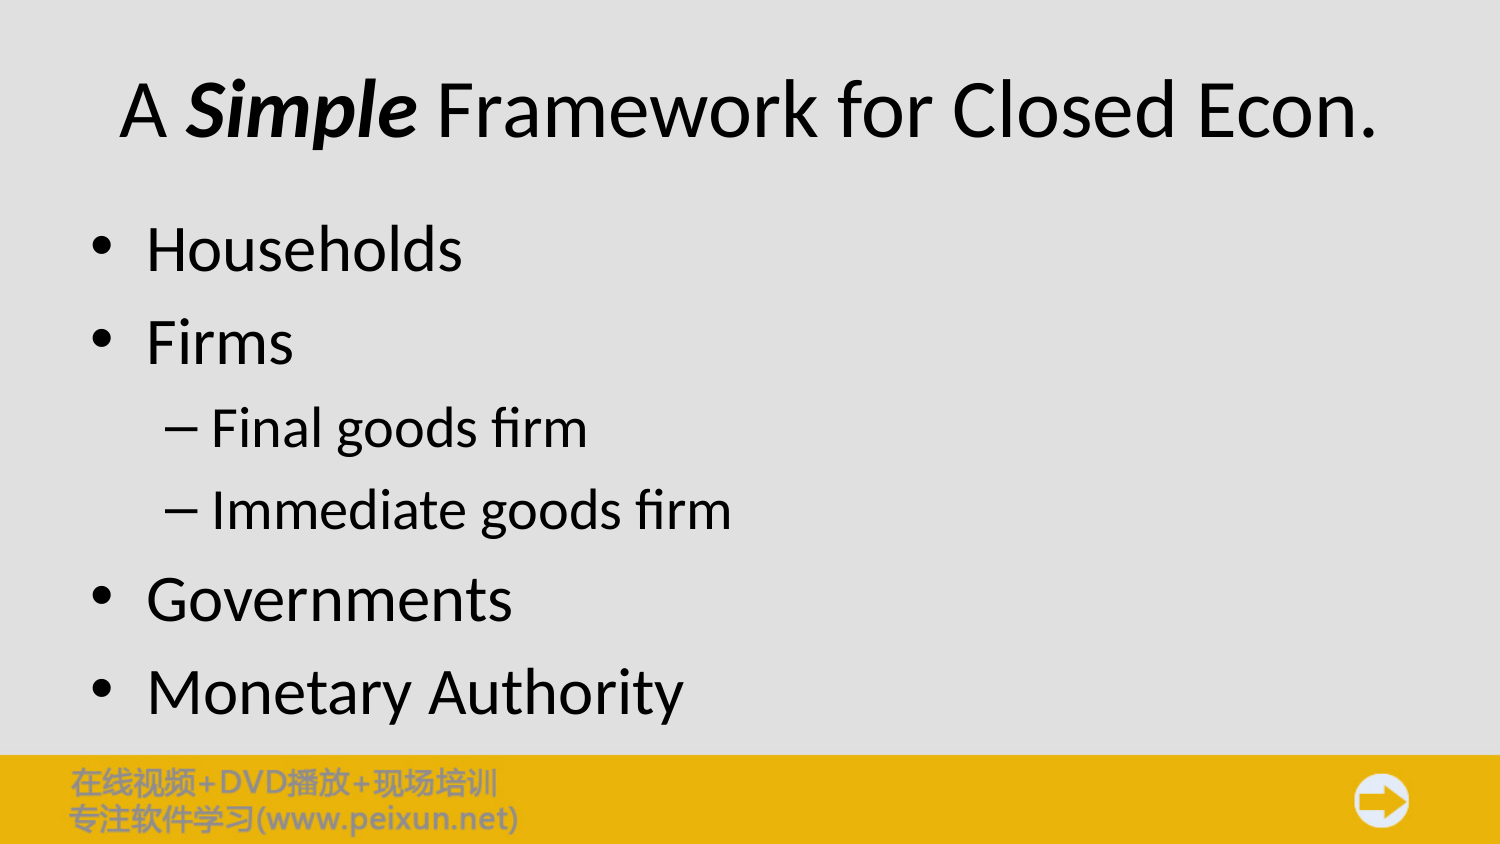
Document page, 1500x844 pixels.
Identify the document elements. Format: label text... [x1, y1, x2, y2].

title A Simple Framework for Closed Econ. [74, 33, 1426, 175]
picture [0, 0, 1500, 844]
list Households Firms Final goods firm Immediate goods firm Governments Monetary Authority [74, 196, 1426, 754]
